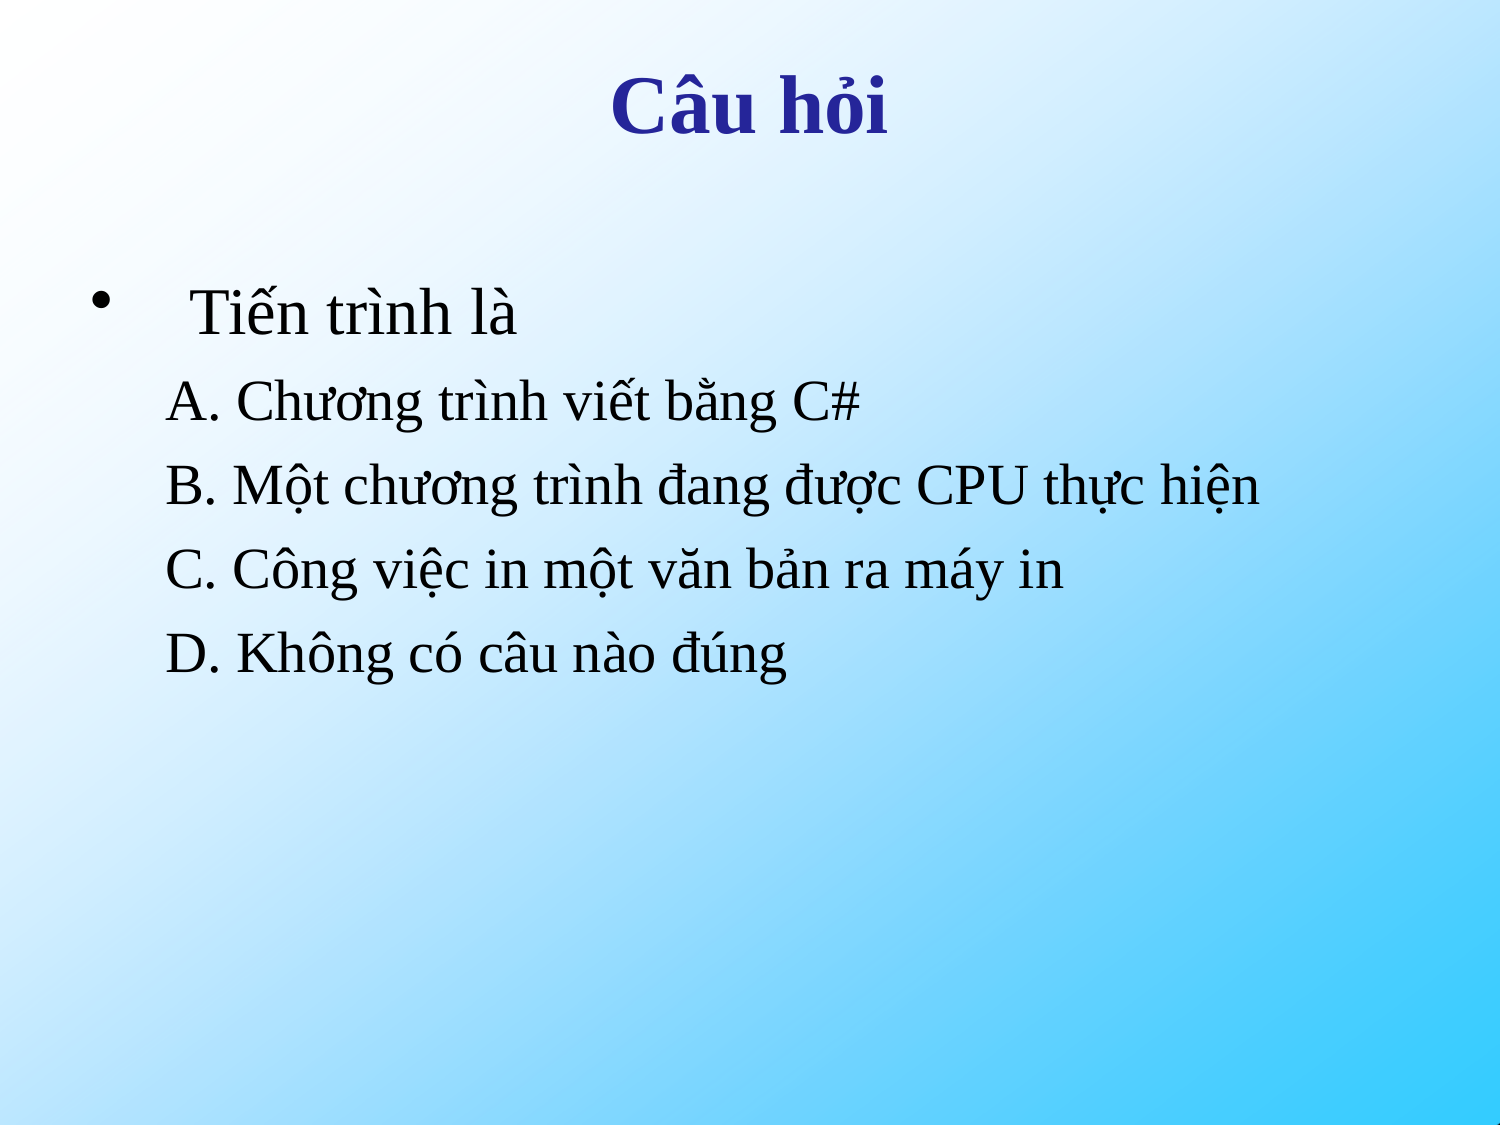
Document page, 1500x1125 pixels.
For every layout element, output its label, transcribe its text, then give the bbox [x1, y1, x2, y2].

title Câu hỏi [607, 47, 892, 238]
picture [0, 0, 1500, 1125]
text_box Tiến trình là Chương trình viết bằng C# Một chương trình đang được CPU thực hiện Công việc in một văn bản ra máy in Không có câu nào đúng [87, 249, 1267, 684]
